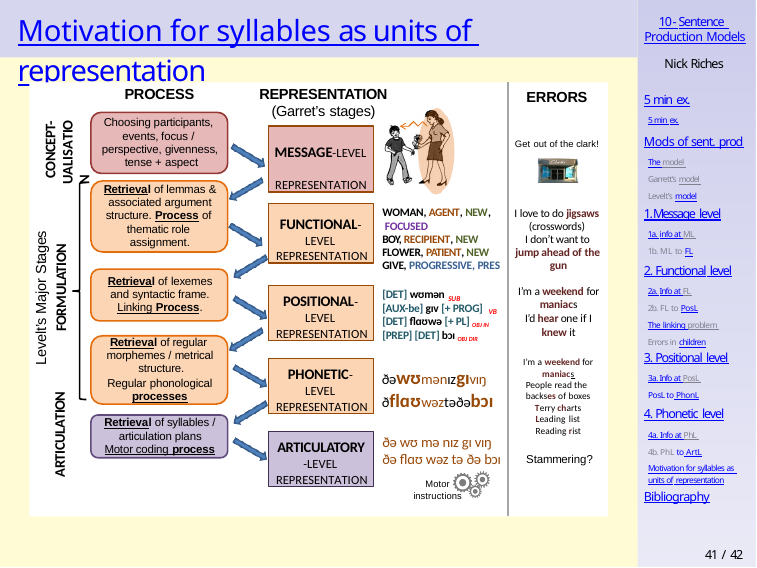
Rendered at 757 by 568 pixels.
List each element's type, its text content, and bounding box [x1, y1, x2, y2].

text_box [90, 181, 228, 252]
text_box I love to do jigsaws (crosswords) I don’t want to jump ahead of the gun I’m a weekend for maniacs I’d hear one if I knew it [512, 203, 604, 339]
text_box ARTICULATORY -LEVEL REPRESENTATION [268, 431, 374, 487]
text_box SUB [446, 291, 463, 299]
text_box [DET] flɑʊwə [+ PL] OBJ IN [PREP] [DET] bɔɪ OBJ DIR [376, 312, 501, 343]
text_box Retrieval of regular morphemes / metrical structure. Regular phonological processes [103, 334, 216, 403]
text_box [73, 182, 87, 400]
text_box [29, 82, 507, 517]
text_box [437, 107, 455, 141]
text_box ðəwʊmənɪzgɪvɪŋ ðflɑʊwəztəðəbɔɪ ðə wʊ mə nɪz gɪ vɪŋ ðə flɑʊ wəz tə ðə bɔɪ Motor instructions [379, 363, 508, 501]
text_box [229, 327, 264, 352]
text_box Nick Riches [662, 53, 732, 71]
text_box MESSAGE-LEVEL REPRESENTATION [268, 126, 374, 192]
text_box [537, 158, 579, 183]
text_box 3. Positional level 3a. Info at PosL PosL to PhonL [641, 338, 745, 395]
text_box CONCEPT- UALISATION [41, 110, 81, 187]
text_box [508, 82, 609, 517]
text_box FUNCTIONAL- LEVEL REPRESENTATION [268, 203, 374, 263]
text_box [DET] wʊmən [380, 285, 448, 299]
text_box Levelt’s Major Stages FORMULATION [31, 224, 73, 368]
text_box 1. Message level 1a. info at ML 1b. ML to FL [641, 195, 738, 251]
text_box [0, 0, 638, 58]
text_box [381, 107, 436, 189]
text_box VB [486, 305, 500, 312]
text_box Retrieval of syllables / articulation plans Motor coding process [101, 414, 218, 456]
text_box [232, 295, 267, 320]
text_box [233, 400, 268, 425]
title Motivation for syllables as units of representation [15, 9, 621, 108]
text_box [90, 335, 228, 405]
text_box Bibliography [641, 486, 716, 506]
text_box Retrieval of lemmas & associated argument structure. Process of thematic role assignment. [100, 180, 218, 250]
text_box 4. Phonetic level 4a. Info at PhL 4b. PhL to ArtL Motivation for syllables as units of representation [641, 395, 747, 487]
text_box I’m a weekend for maniacs People read the backses of boxes Terry charts Leading list Reading rist [521, 353, 597, 448]
text_box ERRORS [524, 85, 591, 105]
text_box [90, 112, 228, 174]
text_box [90, 269, 228, 321]
picture [637, 0, 756, 567]
text_box 2. Functional level 2a. Info at FL 2b. FL to PosL The linking problem Errors in children [641, 251, 749, 349]
text_box [233, 254, 268, 279]
text_box 5 min ex. 5 min ex. [641, 81, 698, 123]
slide_number 41 / 42 [698, 548, 745, 568]
text_box Get out of the clark! [512, 136, 602, 150]
text_box REPRESENTATION (Garret’s stages) [255, 83, 392, 120]
text_box Retrieval of lexemes and syntactic frame. Linking Process. [104, 272, 214, 315]
text_box [446, 162, 455, 189]
text_box [90, 414, 228, 458]
text_box [418, 107, 455, 195]
text_box POSITIONAL- LEVEL REPRESENTATION [268, 285, 374, 341]
text_box WOMAN, AGENT, NEW, FOCUSED BOY, RECIPIENT, NEW FLOWER, PATIENT, NEW GIVE, PROGRESSIVE, PRES [380, 203, 506, 273]
text_box PHONETIC- LEVEL REPRESENTATION [268, 358, 374, 414]
text_box [230, 143, 265, 168]
text_box 10 - Sentence Production Models [642, 13, 752, 46]
text_box [399, 123, 409, 130]
text_box [AUX-be] gɪv [+ PROG] [380, 299, 489, 312]
text_box [229, 177, 264, 201]
text_box PROCESS Choosing participants, events, focus / perspective, givenness, tense + aspect [98, 83, 221, 170]
text_box [228, 223, 263, 247]
text_box [232, 364, 267, 388]
text_box ARTICULATION [50, 386, 73, 480]
text_box Stammering? [524, 450, 596, 467]
text_box [232, 437, 267, 461]
text_box Mods of sent. prod The model Garrett’s model Levelt’s model [641, 123, 753, 203]
